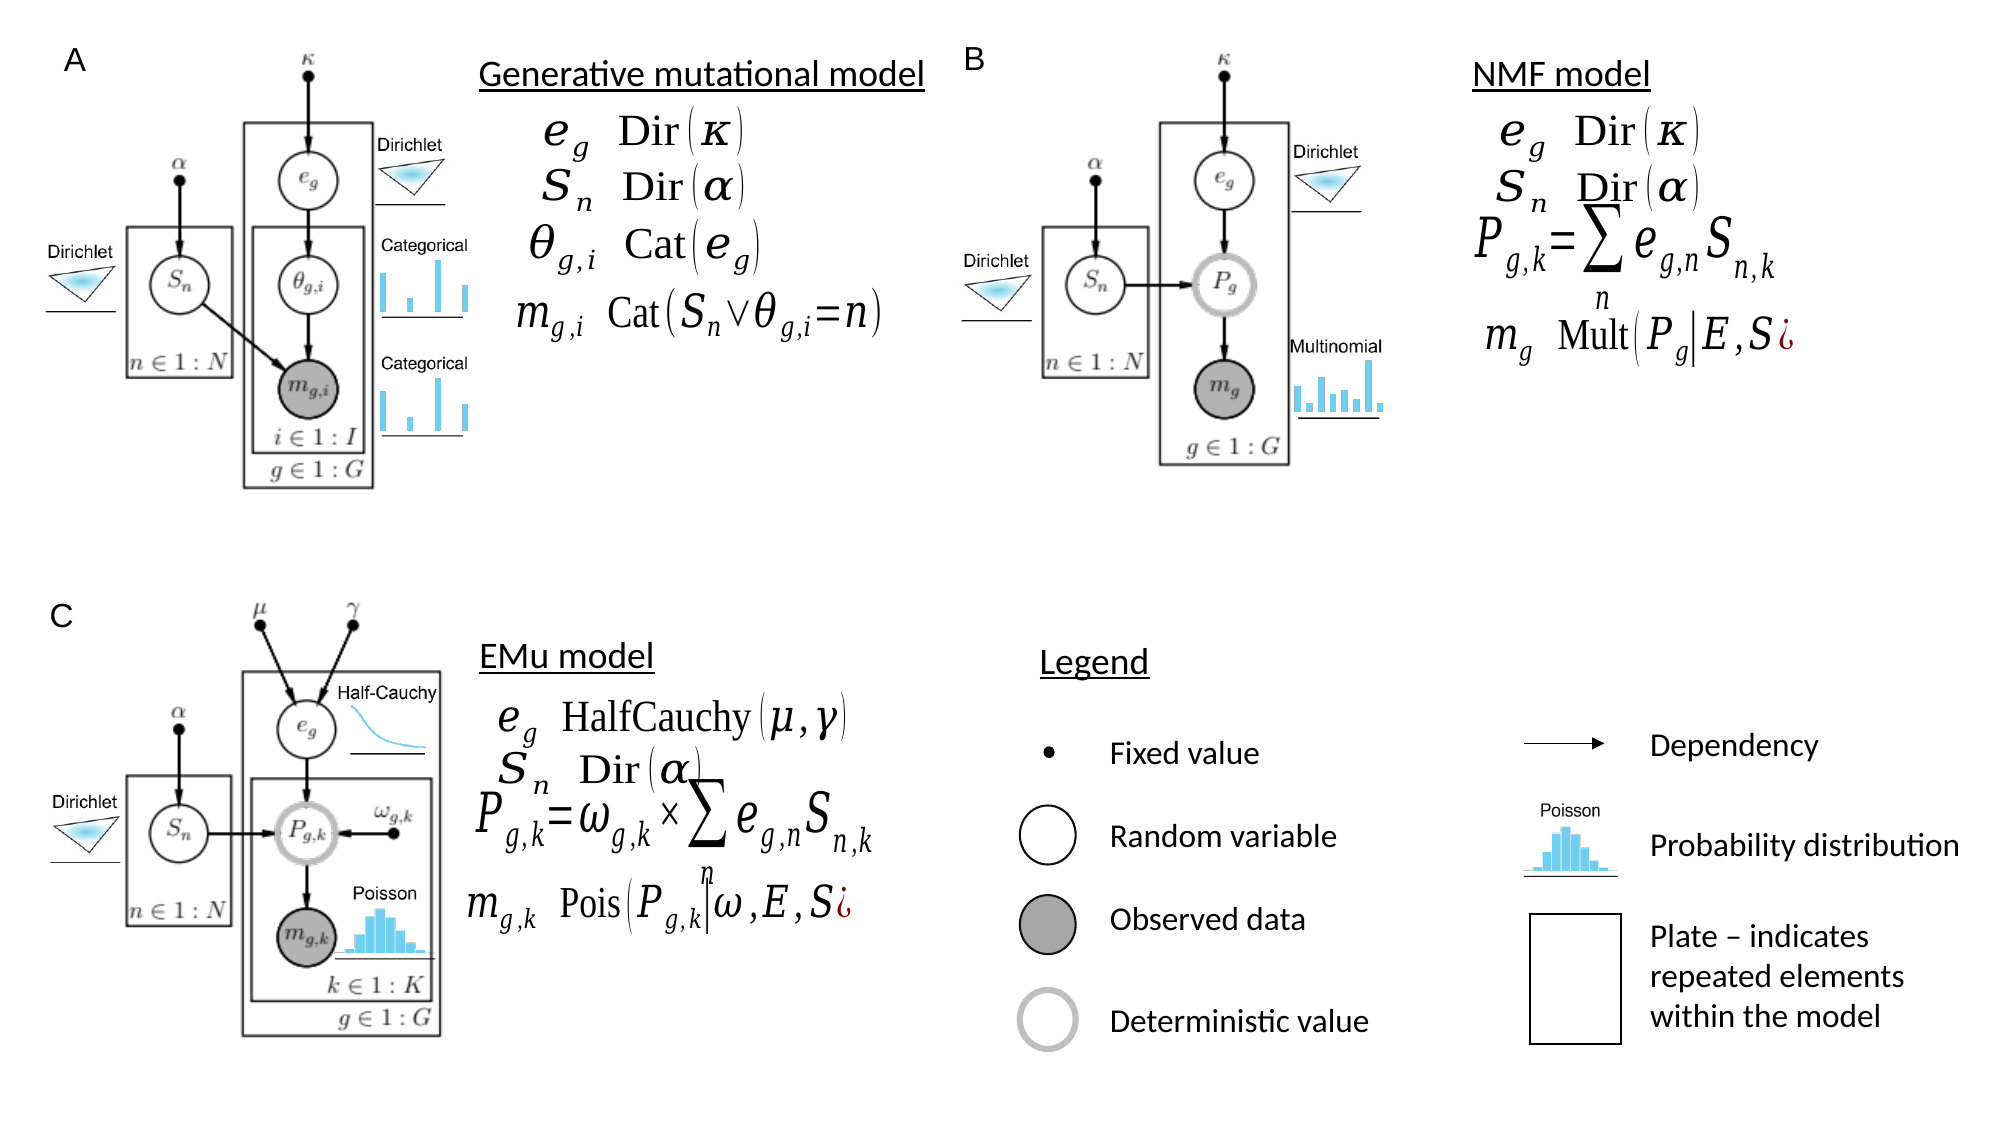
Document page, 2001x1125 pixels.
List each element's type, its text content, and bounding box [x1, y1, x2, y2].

text_box C [34, 586, 89, 642]
text_box Fixed value [1094, 724, 1453, 779]
picture [940, 42, 1392, 515]
text_box [1529, 913, 1622, 1045]
text_box Probability distribution [1635, 815, 1993, 871]
text_box Dependency [1635, 715, 1993, 771]
text_box [1018, 894, 1077, 956]
text_box Legend [1024, 629, 1440, 690]
picture [1516, 781, 1622, 891]
text_box Deterministic value [1094, 991, 1453, 1046]
text_box Plate – indicates repeated elements within the model [1635, 906, 1925, 1042]
text_box NMF model [1457, 41, 1873, 102]
picture [29, 591, 480, 1064]
text_box A [49, 30, 102, 86]
text_box Random variable [1094, 806, 1453, 862]
text_box [1018, 804, 1077, 866]
text_box Observed data [1094, 889, 1453, 944]
text_box [1042, 745, 1056, 760]
text_box B [948, 30, 1001, 85]
text_box Generative mutational model [463, 42, 944, 102]
picture [24, 42, 480, 515]
text_box EMu model [480, 624, 880, 684]
text_box [1018, 988, 1077, 1051]
